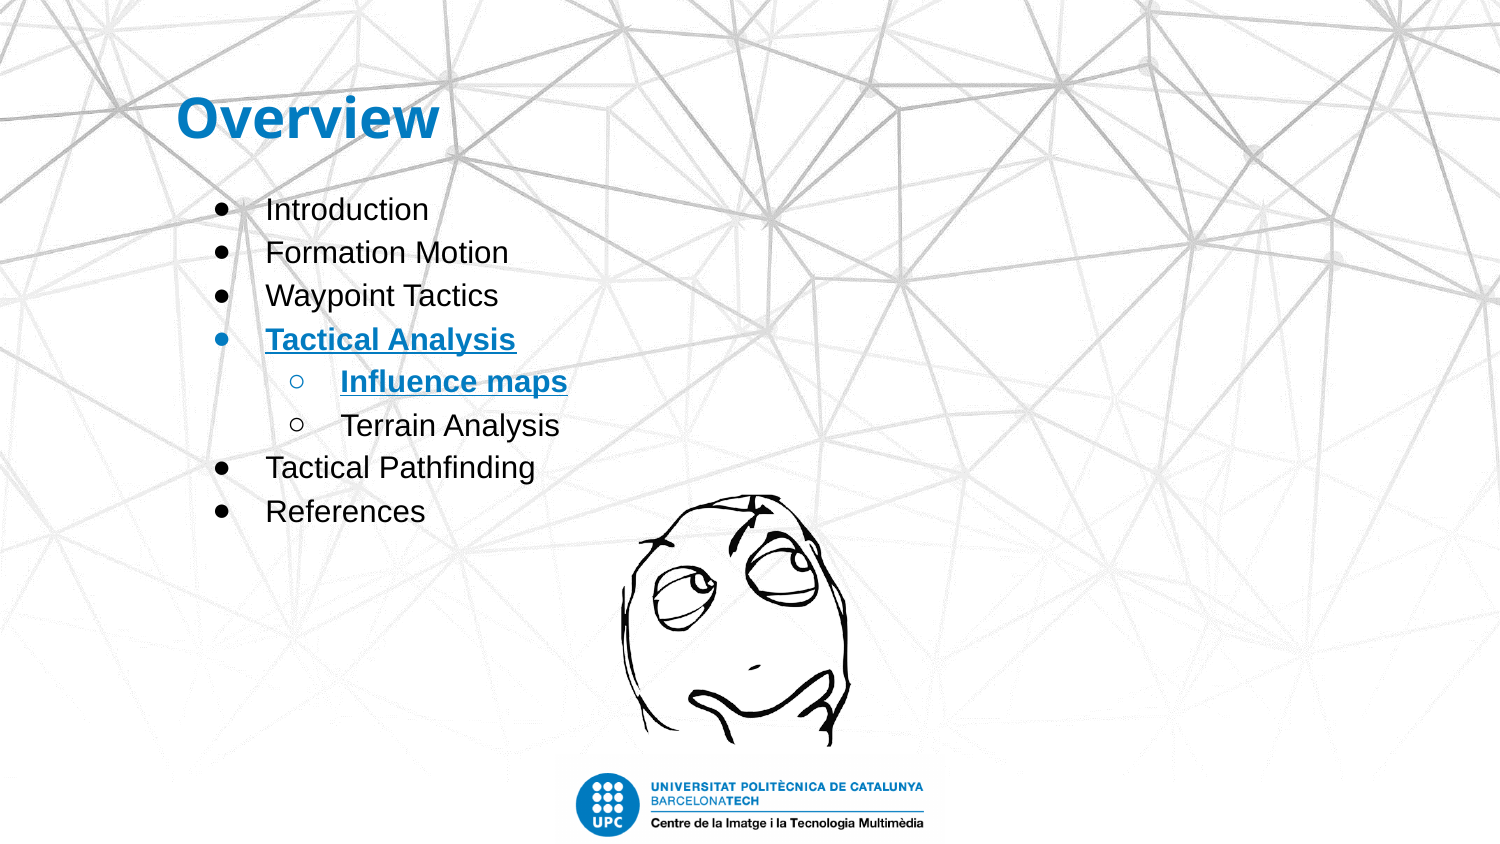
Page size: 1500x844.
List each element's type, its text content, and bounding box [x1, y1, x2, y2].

picture [0, 0, 1500, 844]
text_box Introduction Formation Motion Waypoint Tactics Tactical Analysis Influence maps Terrain Analysis Tactical Pathfinding References [175, 155, 668, 544]
title Overview [175, 3, 1325, 156]
